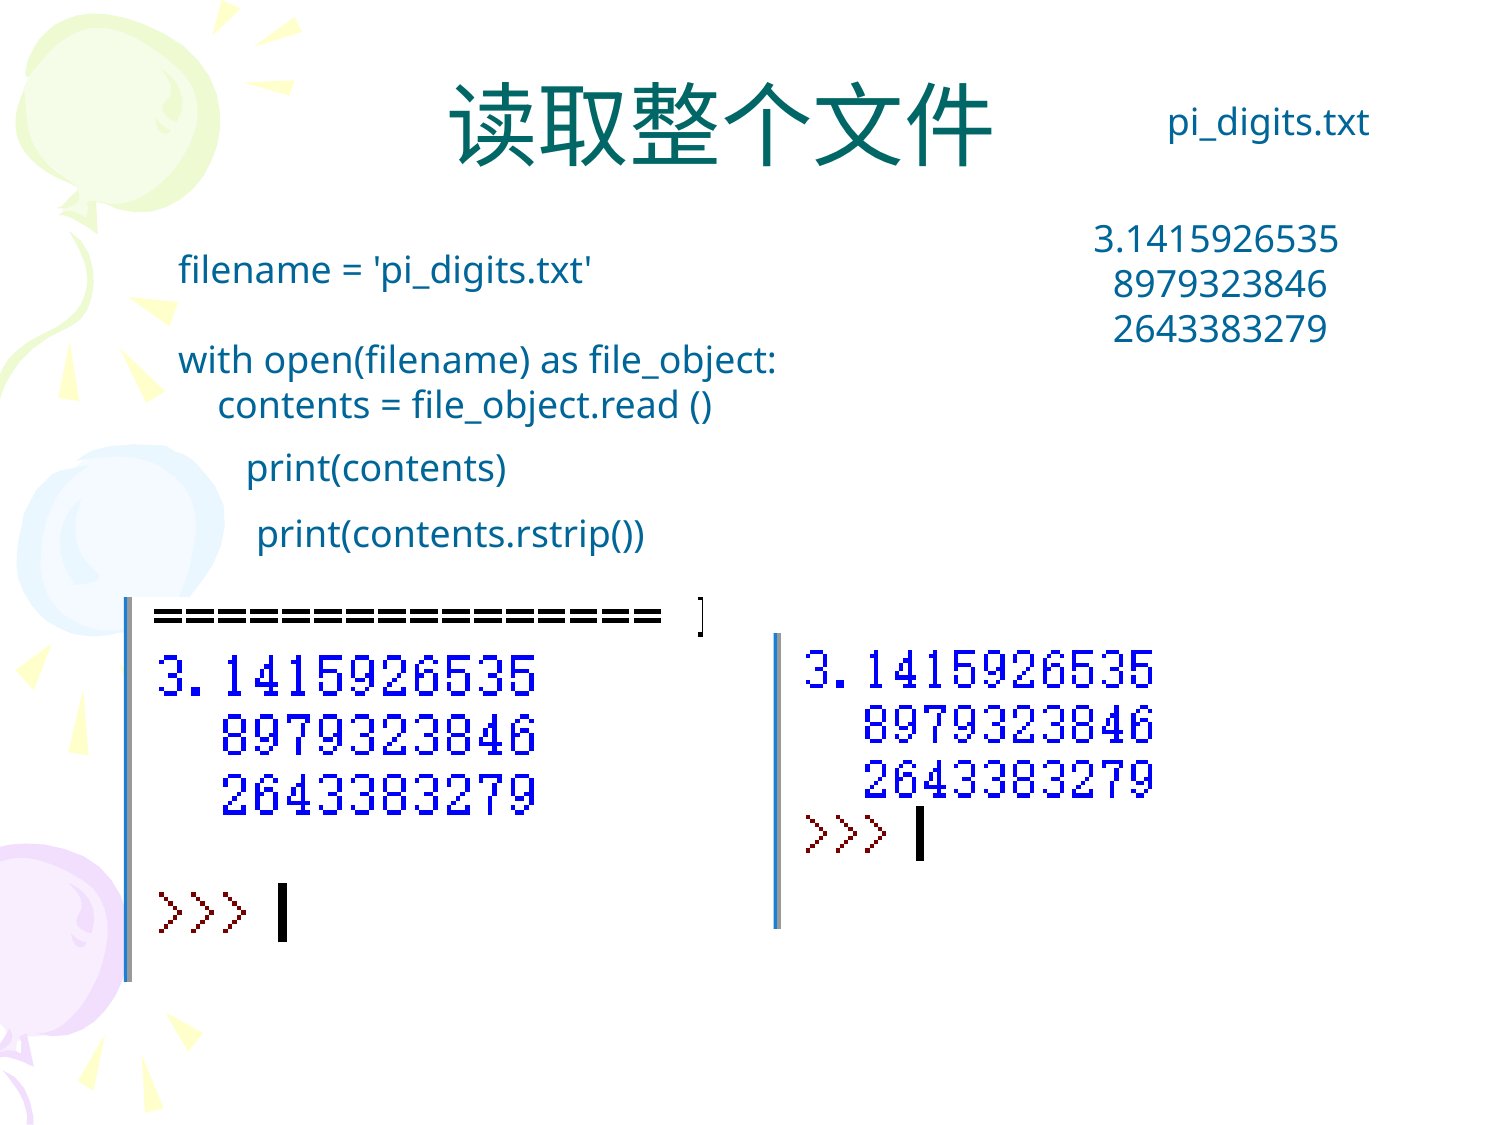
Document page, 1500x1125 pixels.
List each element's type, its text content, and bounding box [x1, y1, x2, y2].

text_box print(contents) [221, 436, 522, 497]
text_box filename = 'pi_digits.txt' with open(filename) as file_object: contents = file_object.read () [163, 238, 914, 434]
picture [123, 597, 704, 983]
text_box 3.1415926535 8979323846 2643383279 [1078, 207, 1469, 358]
text_box pi_digits.txt [1152, 90, 1386, 150]
picture [773, 633, 1451, 929]
text_box print(contents.rstrip()) [231, 502, 660, 563]
title 读取整个文件 [45, 18, 1398, 187]
